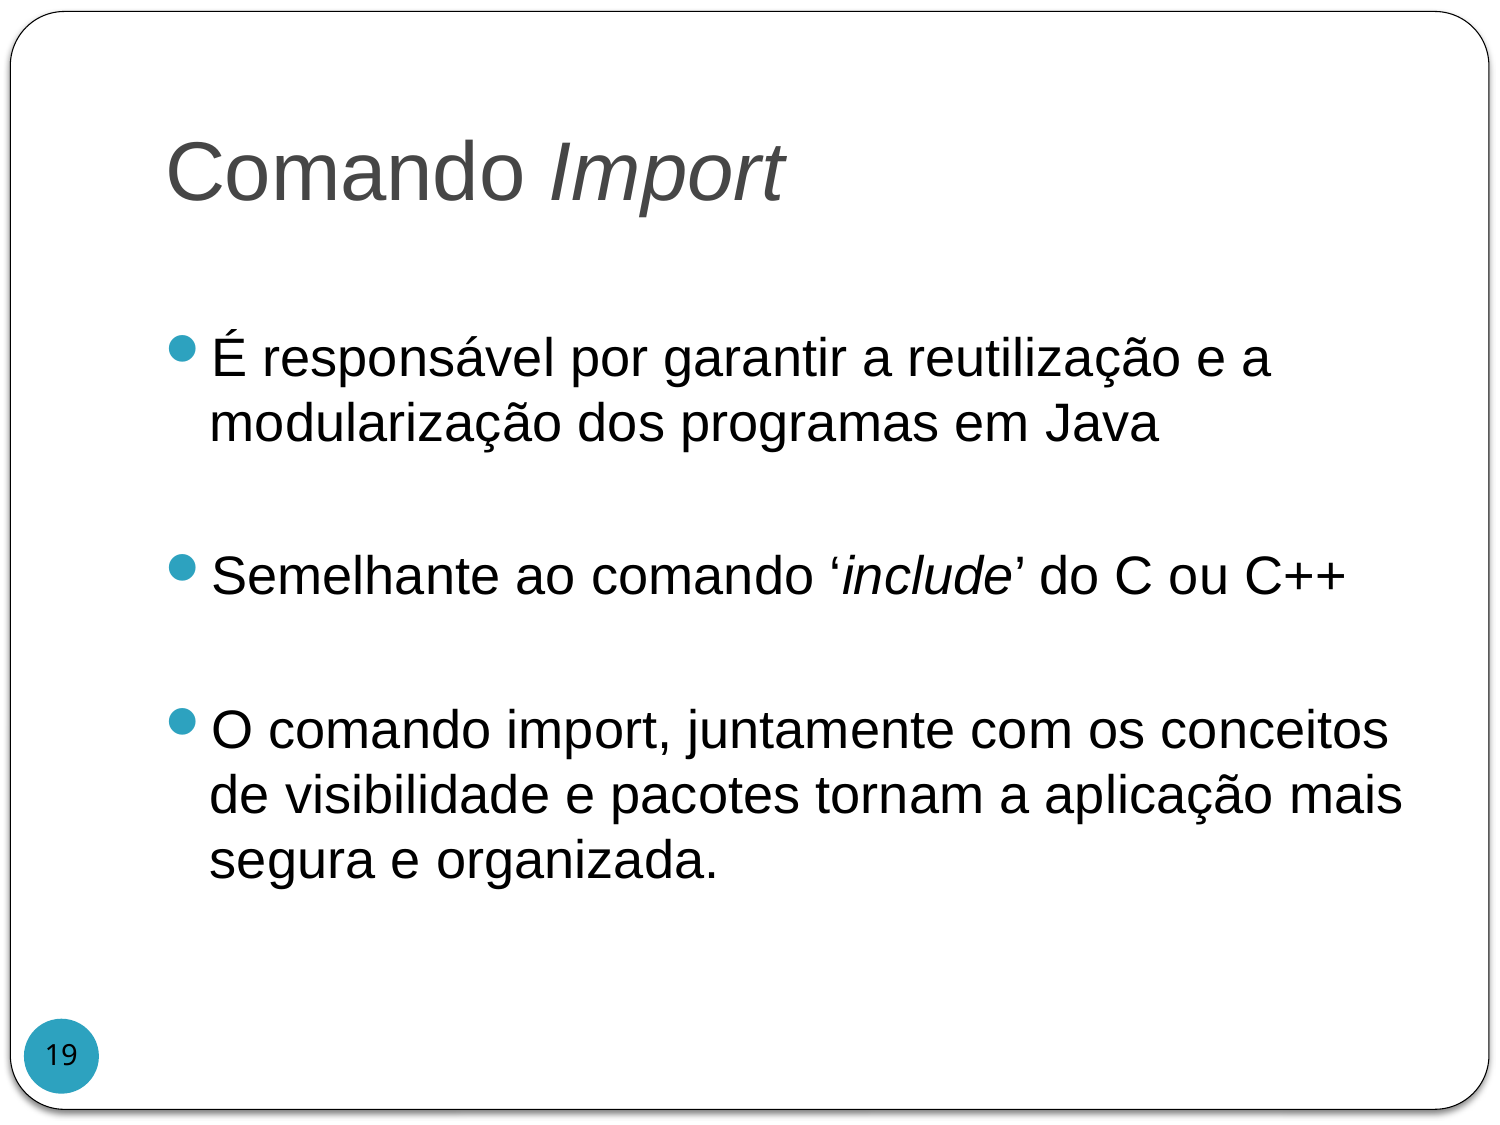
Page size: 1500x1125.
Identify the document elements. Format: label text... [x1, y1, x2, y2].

list É responsável por garantir a reutilização e a modularização dos programas em Java Semelhante ao comando ‘include’ do C ou C++ O comando import, juntamente com os conceitos de visibilidade e pacotes tornam a aplicação mais segura e organizada. [150, 237, 1425, 988]
slide_number 19 [23, 1018, 99, 1094]
title Comando Import [150, 45, 1425, 233]
